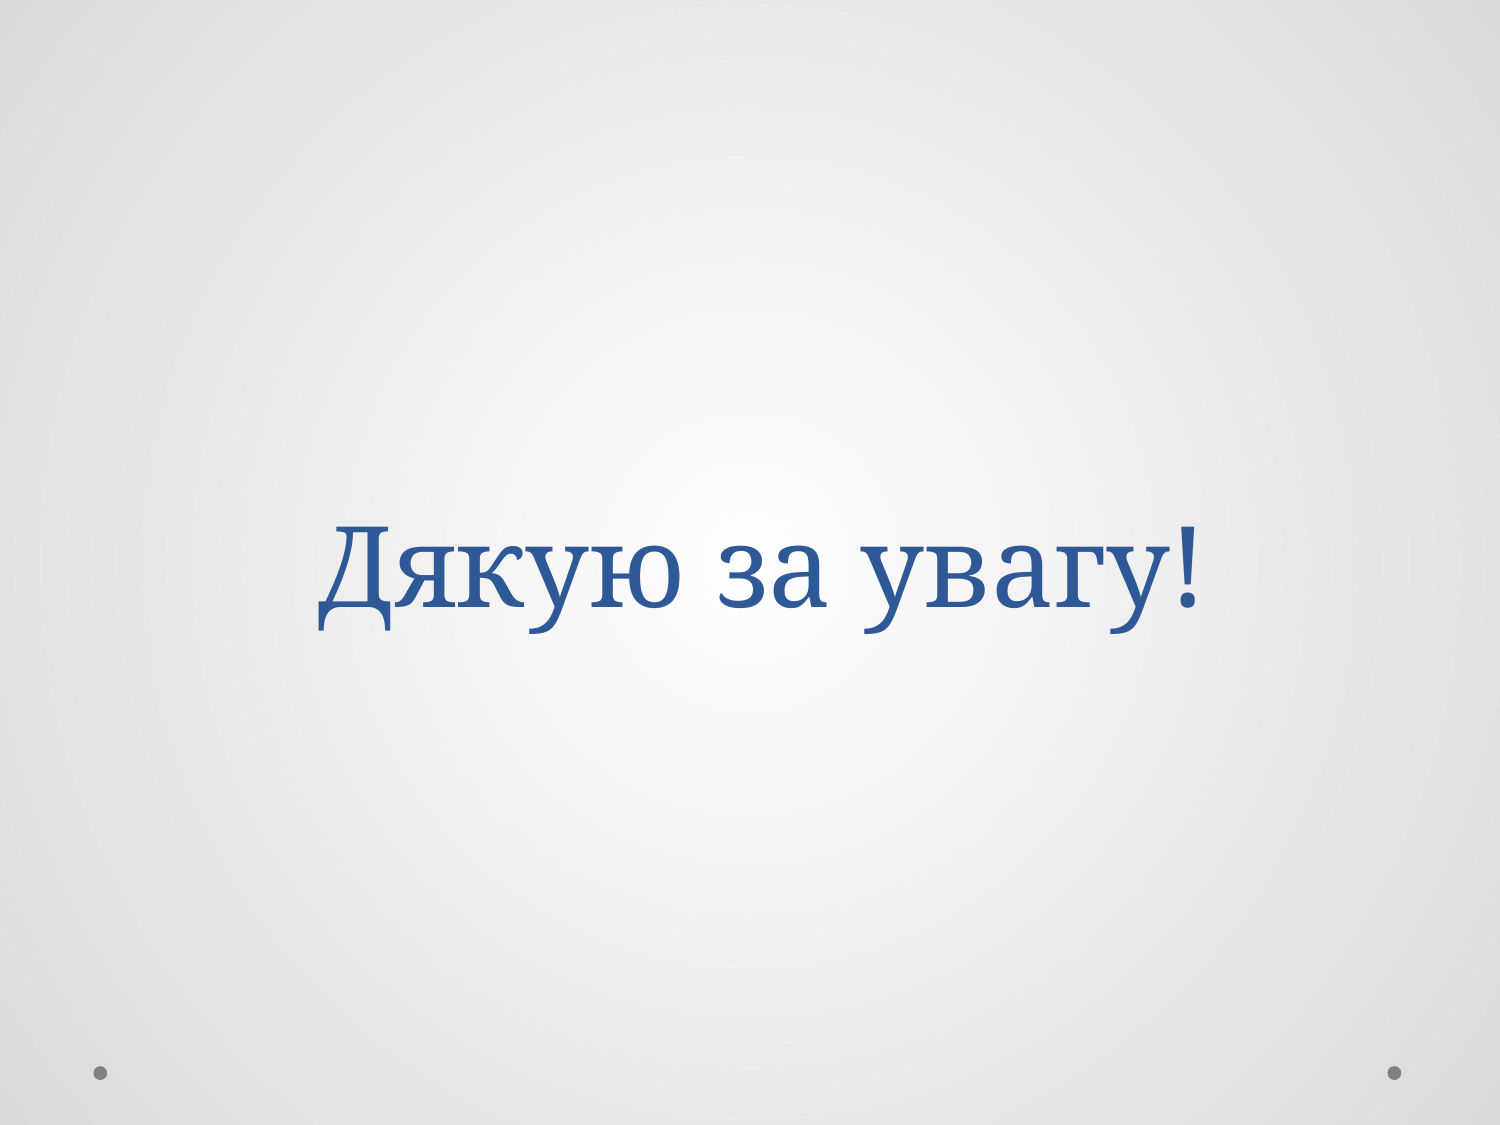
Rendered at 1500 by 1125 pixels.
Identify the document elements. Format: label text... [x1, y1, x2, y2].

title Дякую за увагу! [87, 375, 1438, 638]
